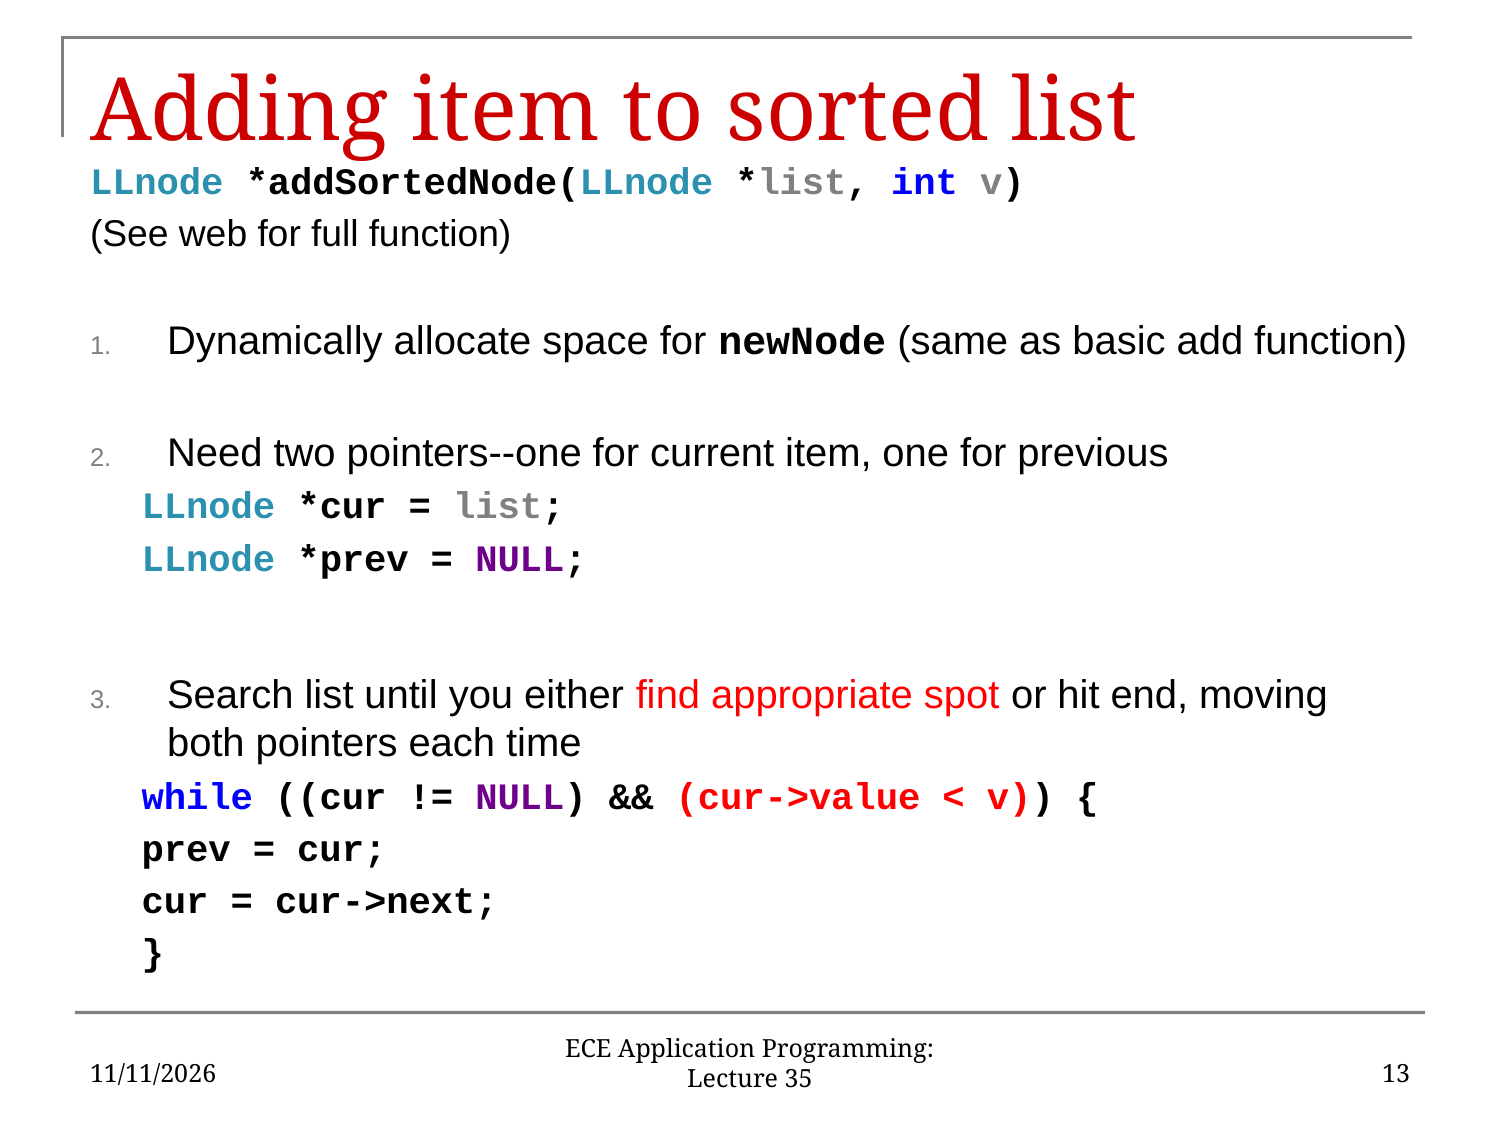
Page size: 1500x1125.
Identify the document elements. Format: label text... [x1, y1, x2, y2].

footer ECE Application Programming: Lecture 35 [512, 1024, 988, 1101]
list LLnode *addSortedNode(LLnode *list, int v) (See web for full function) Dynamically allocate space for newNode (same as basic add function) Need two pointers--one for current item, one for previous LLnode *cur = list; LLnode *prev = NULL; Search list until you either find appropriate spot or hit end, moving both pointers each time while ((cur != NULL) && (cur->value < v)) { prev = cur; cur = cur->next; } [75, 149, 1425, 1006]
title Adding item to sorted list [75, 45, 1425, 149]
slide_number 13 [1074, 1023, 1426, 1100]
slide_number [74, 1023, 426, 1100]
